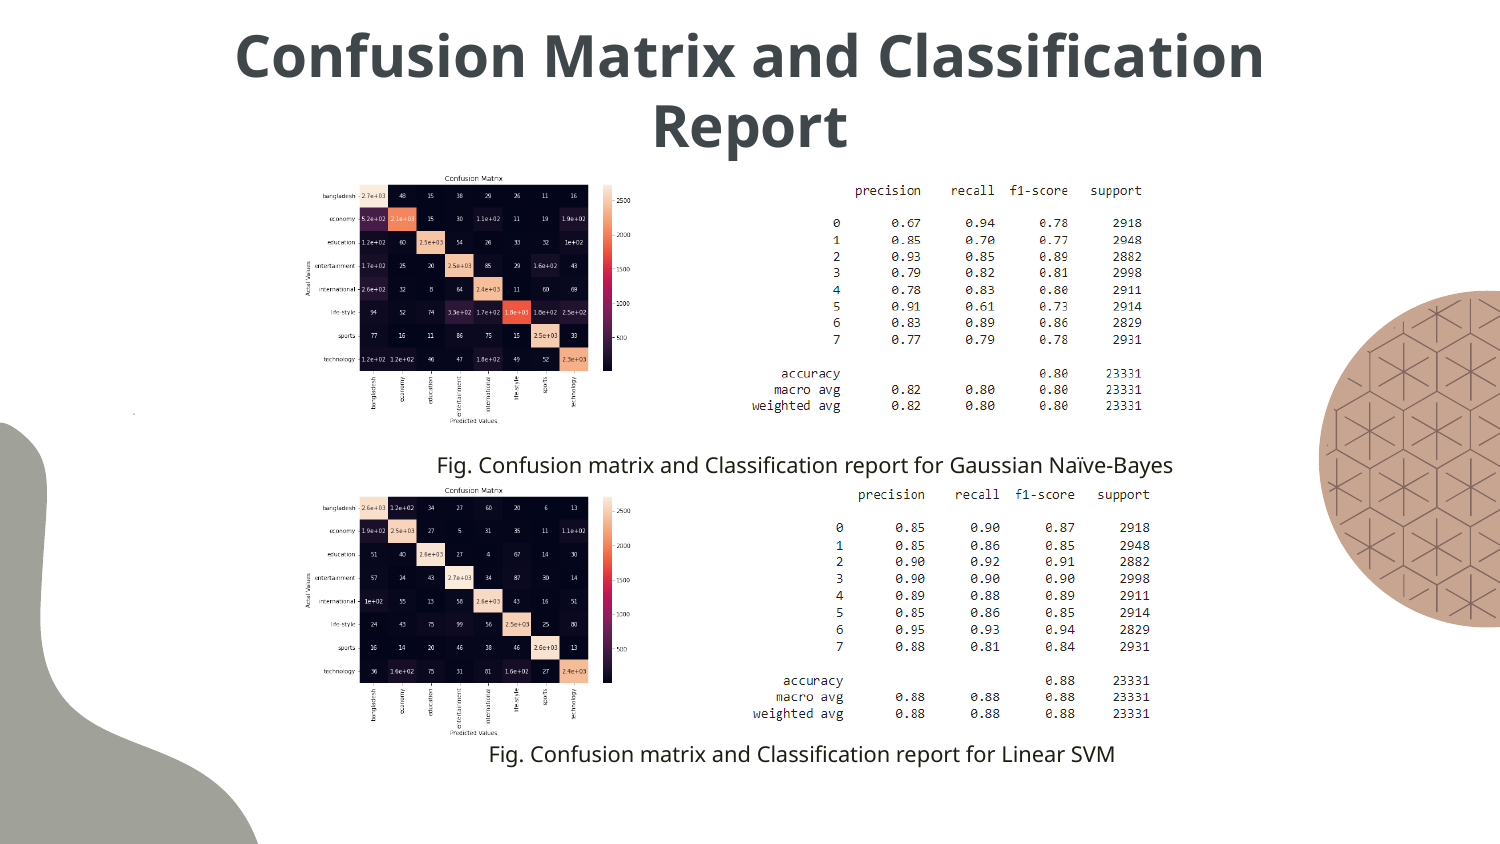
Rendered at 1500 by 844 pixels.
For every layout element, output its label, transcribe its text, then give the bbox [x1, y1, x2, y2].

title Confusion Matrix and Classification Report [116, 85, 1383, 167]
picture [738, 177, 1154, 423]
picture [302, 171, 635, 428]
picture [746, 485, 1154, 730]
picture [302, 483, 635, 740]
list Fig. Confusion matrix and Classification report for Gaussian Naïve-Bayes Fig. Confusion matrix and Classification report for Linear SVM [116, 167, 1383, 776]
